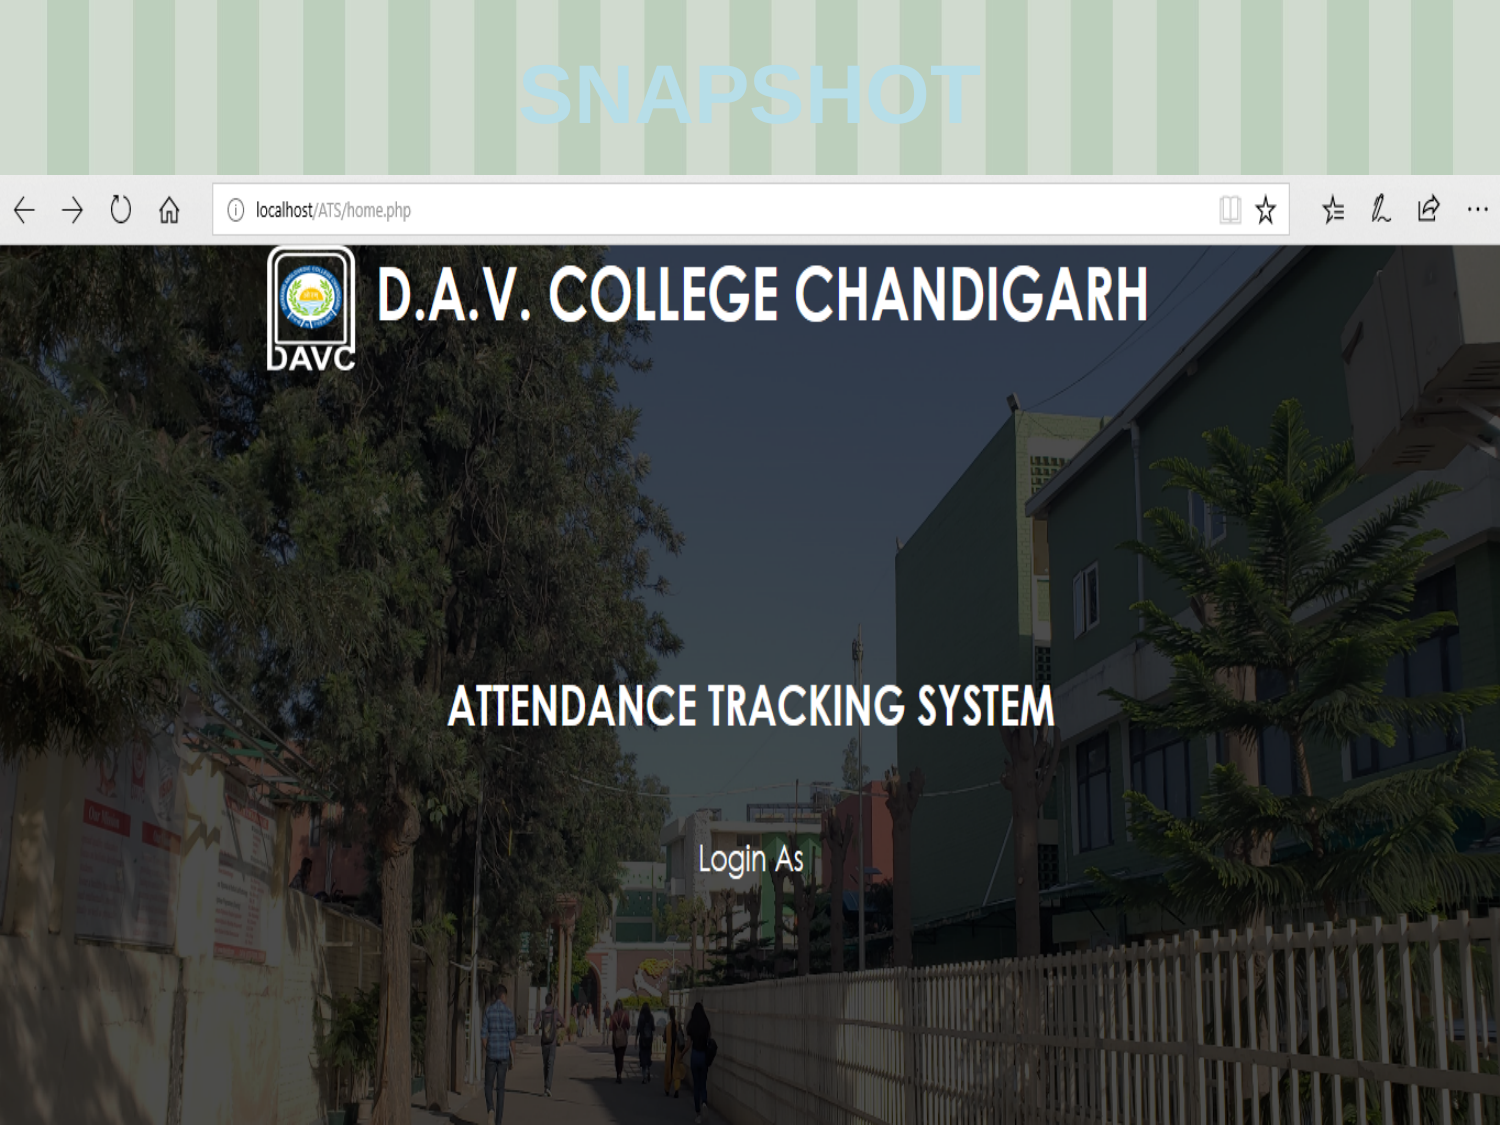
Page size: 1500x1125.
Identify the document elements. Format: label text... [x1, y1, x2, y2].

picture [0, 175, 1500, 1125]
title SNAPSHOT [0, 2, 1500, 175]
